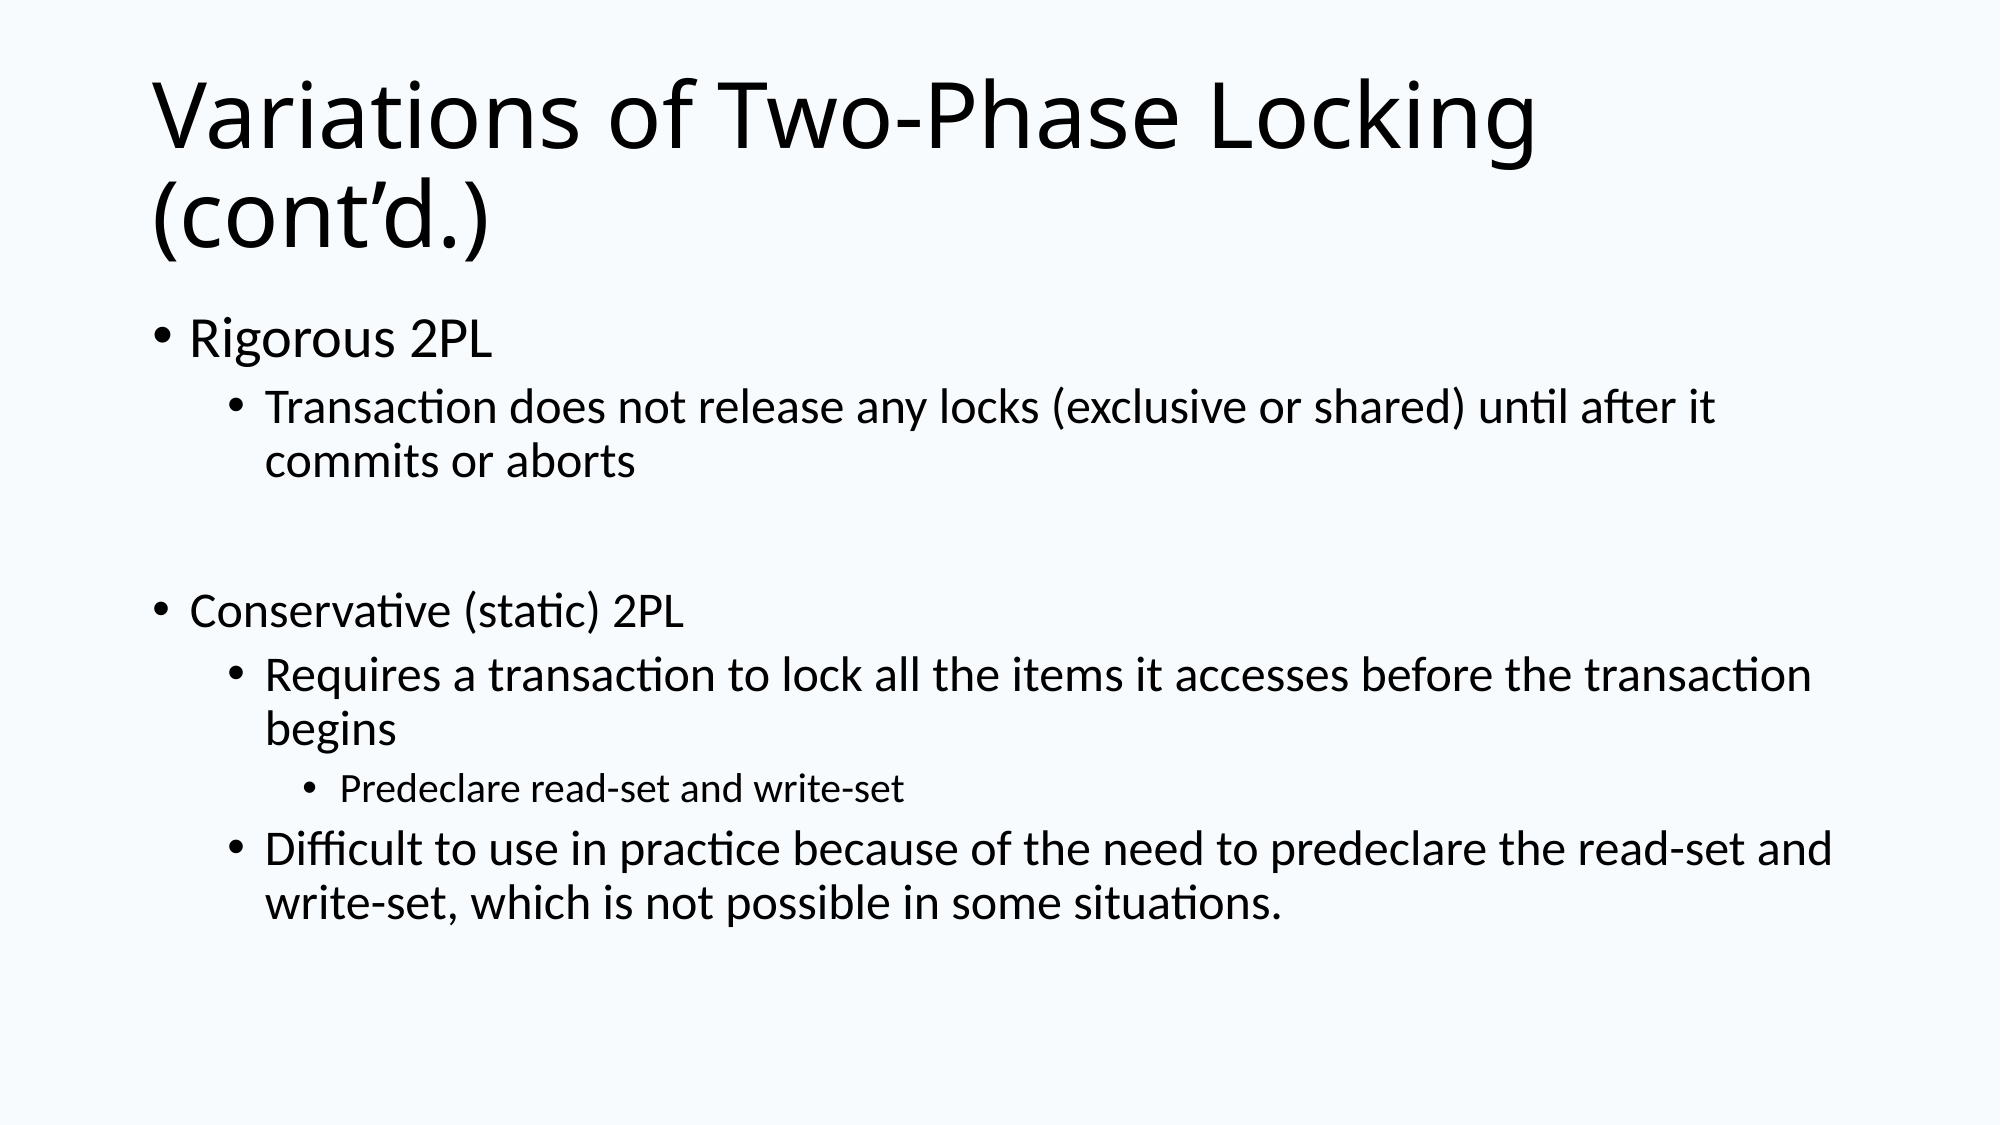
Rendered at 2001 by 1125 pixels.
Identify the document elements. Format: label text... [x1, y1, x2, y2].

list Rigorous 2PL Transaction does not release any locks (exclusive or shared) until after it commits or aborts Conservative (static) 2PL Requires a transaction to lock all the items it accesses before the transaction begins Predeclare read-set and write-set Difficult to use in practice because of the need to predeclare the read-set and write-set, which is not possible in some situations. [137, 299, 1863, 1014]
title Variations of Two-Phase Locking (cont’d.) [137, 59, 1863, 278]
